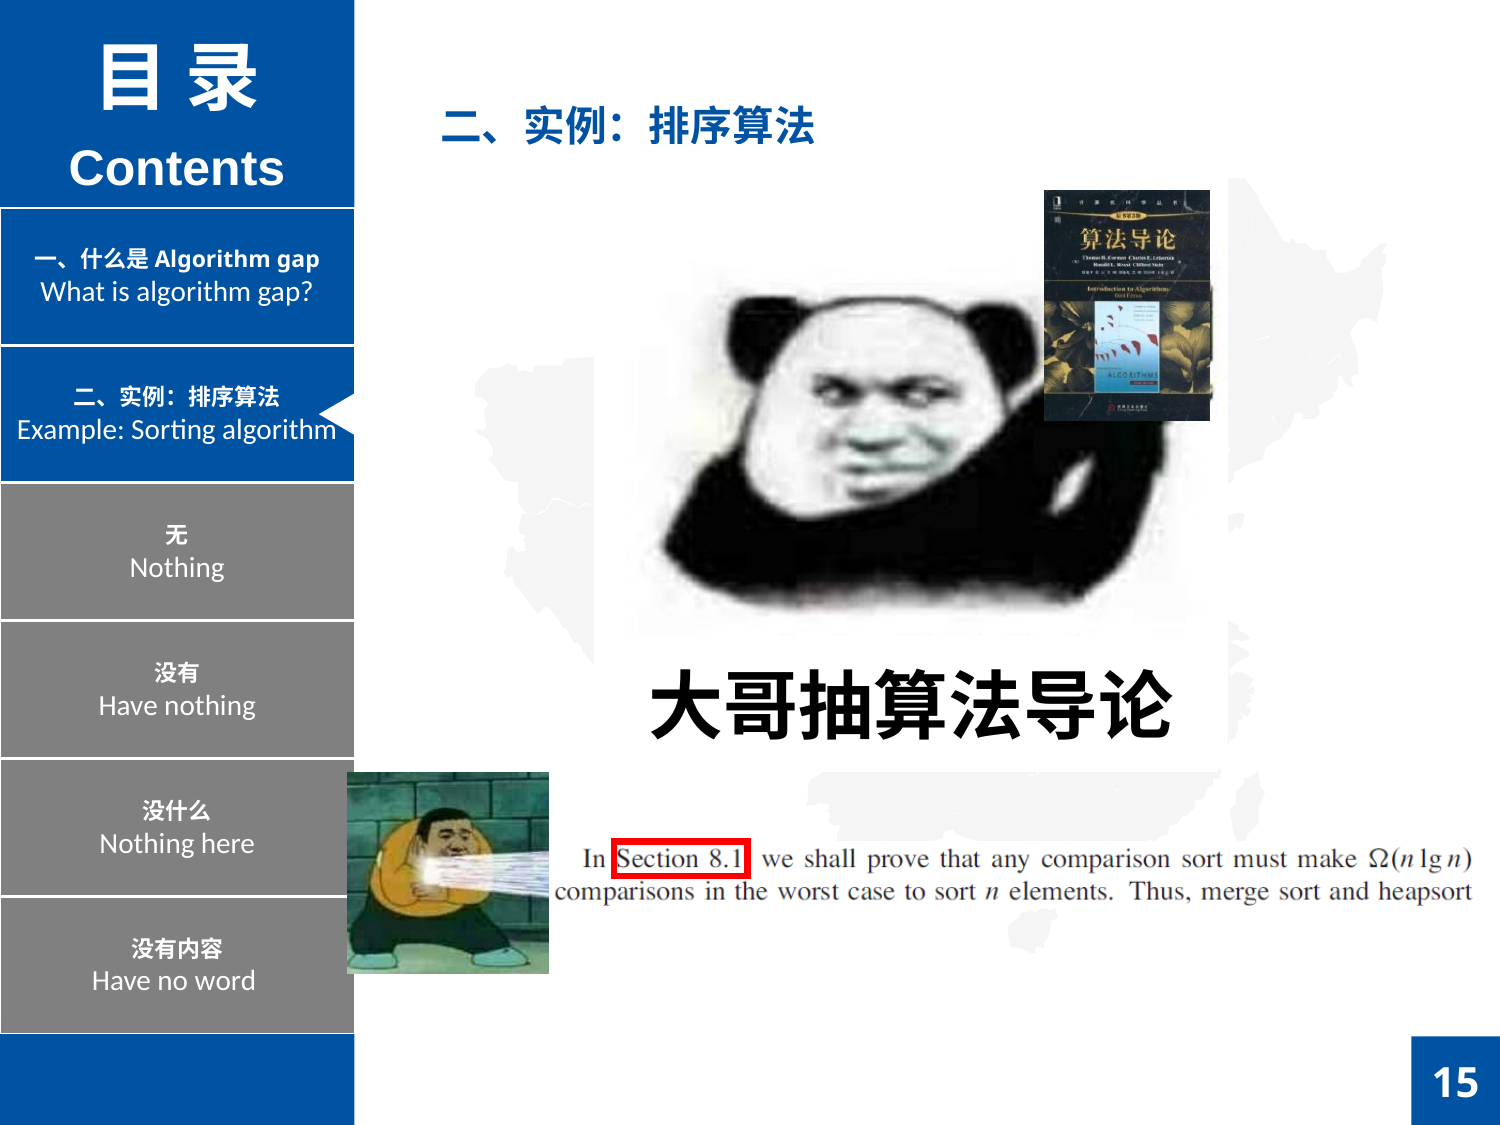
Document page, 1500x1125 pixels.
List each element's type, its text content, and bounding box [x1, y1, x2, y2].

text_box 没有 Have nothing [0, 621, 355, 758]
text_box 二、实例：排序算法 [425, 92, 1312, 158]
text_box 一、什么是Algorithm gap What is algorithm gap? [0, 207, 355, 345]
text_box [316, 391, 356, 437]
text_box 15 [1411, 1036, 1500, 1125]
text_box 无 Nothing [0, 483, 355, 621]
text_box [17, 21, 337, 204]
text_box 二、实例：排序算法 Example: Sorting algorithm [0, 345, 355, 483]
text_box 没什么 Nothing here [0, 759, 355, 896]
text_box [0, 1034, 355, 1125]
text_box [347, 772, 1500, 974]
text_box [594, 144, 1228, 772]
text_box 没有内容 Have no word [0, 897, 355, 1034]
text_box [0, 0, 355, 207]
